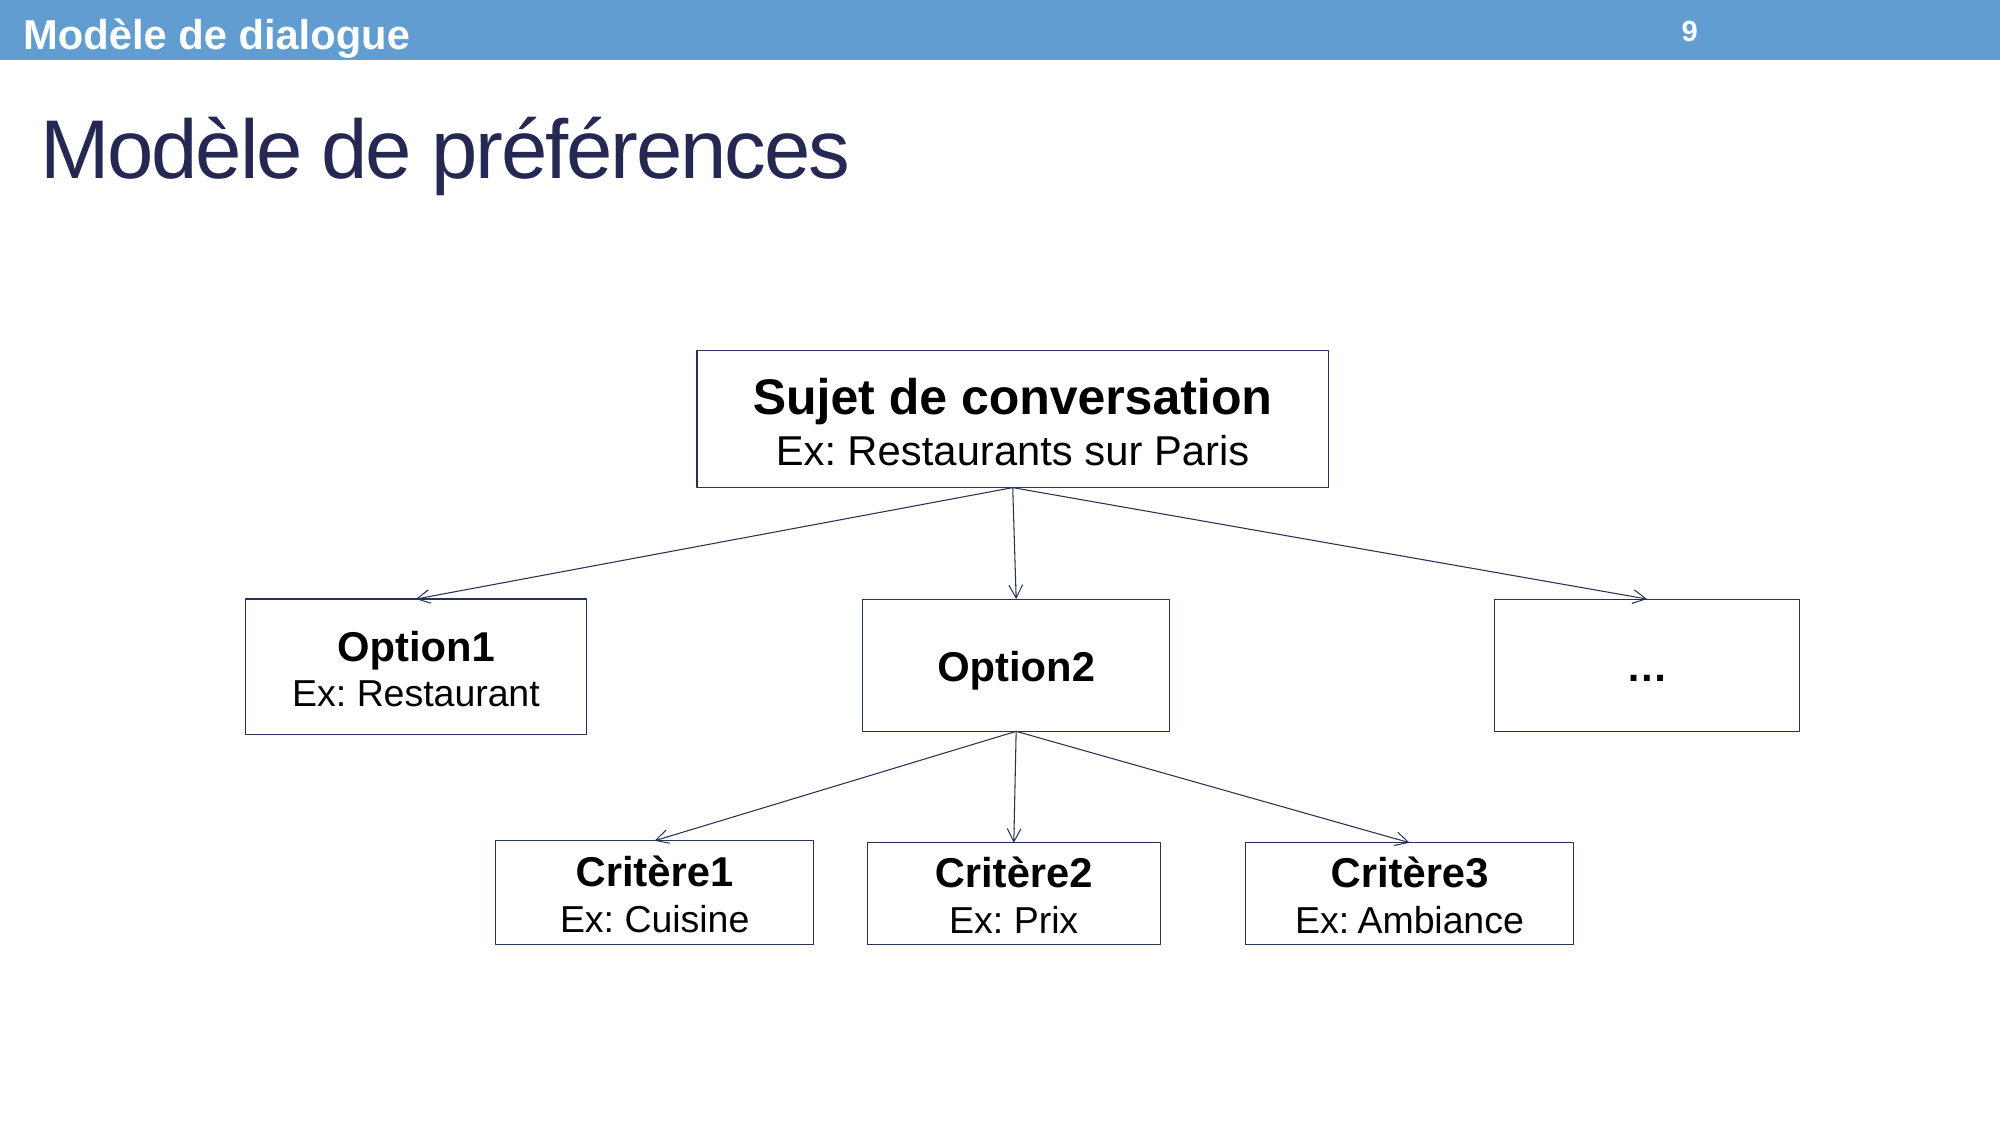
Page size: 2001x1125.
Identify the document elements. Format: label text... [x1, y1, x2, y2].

text_box Option2 [861, 606, 1172, 728]
text_box Sujet de conversation Ex: Restaurants sur Paris [695, 349, 1331, 484]
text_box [654, 731, 1012, 841]
text_box … [1493, 597, 1801, 733]
title Modèle de préférences [25, 64, 1883, 227]
slide_number 9 [1666, 3, 1900, 57]
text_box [494, 840, 1574, 945]
text_box Modèle de dialogue [8, 0, 443, 65]
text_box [415, 487, 1010, 600]
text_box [1013, 731, 1017, 843]
text_box Option1 Ex: Restaurant [243, 597, 589, 737]
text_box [1023, 731, 1410, 843]
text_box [1012, 487, 1648, 600]
